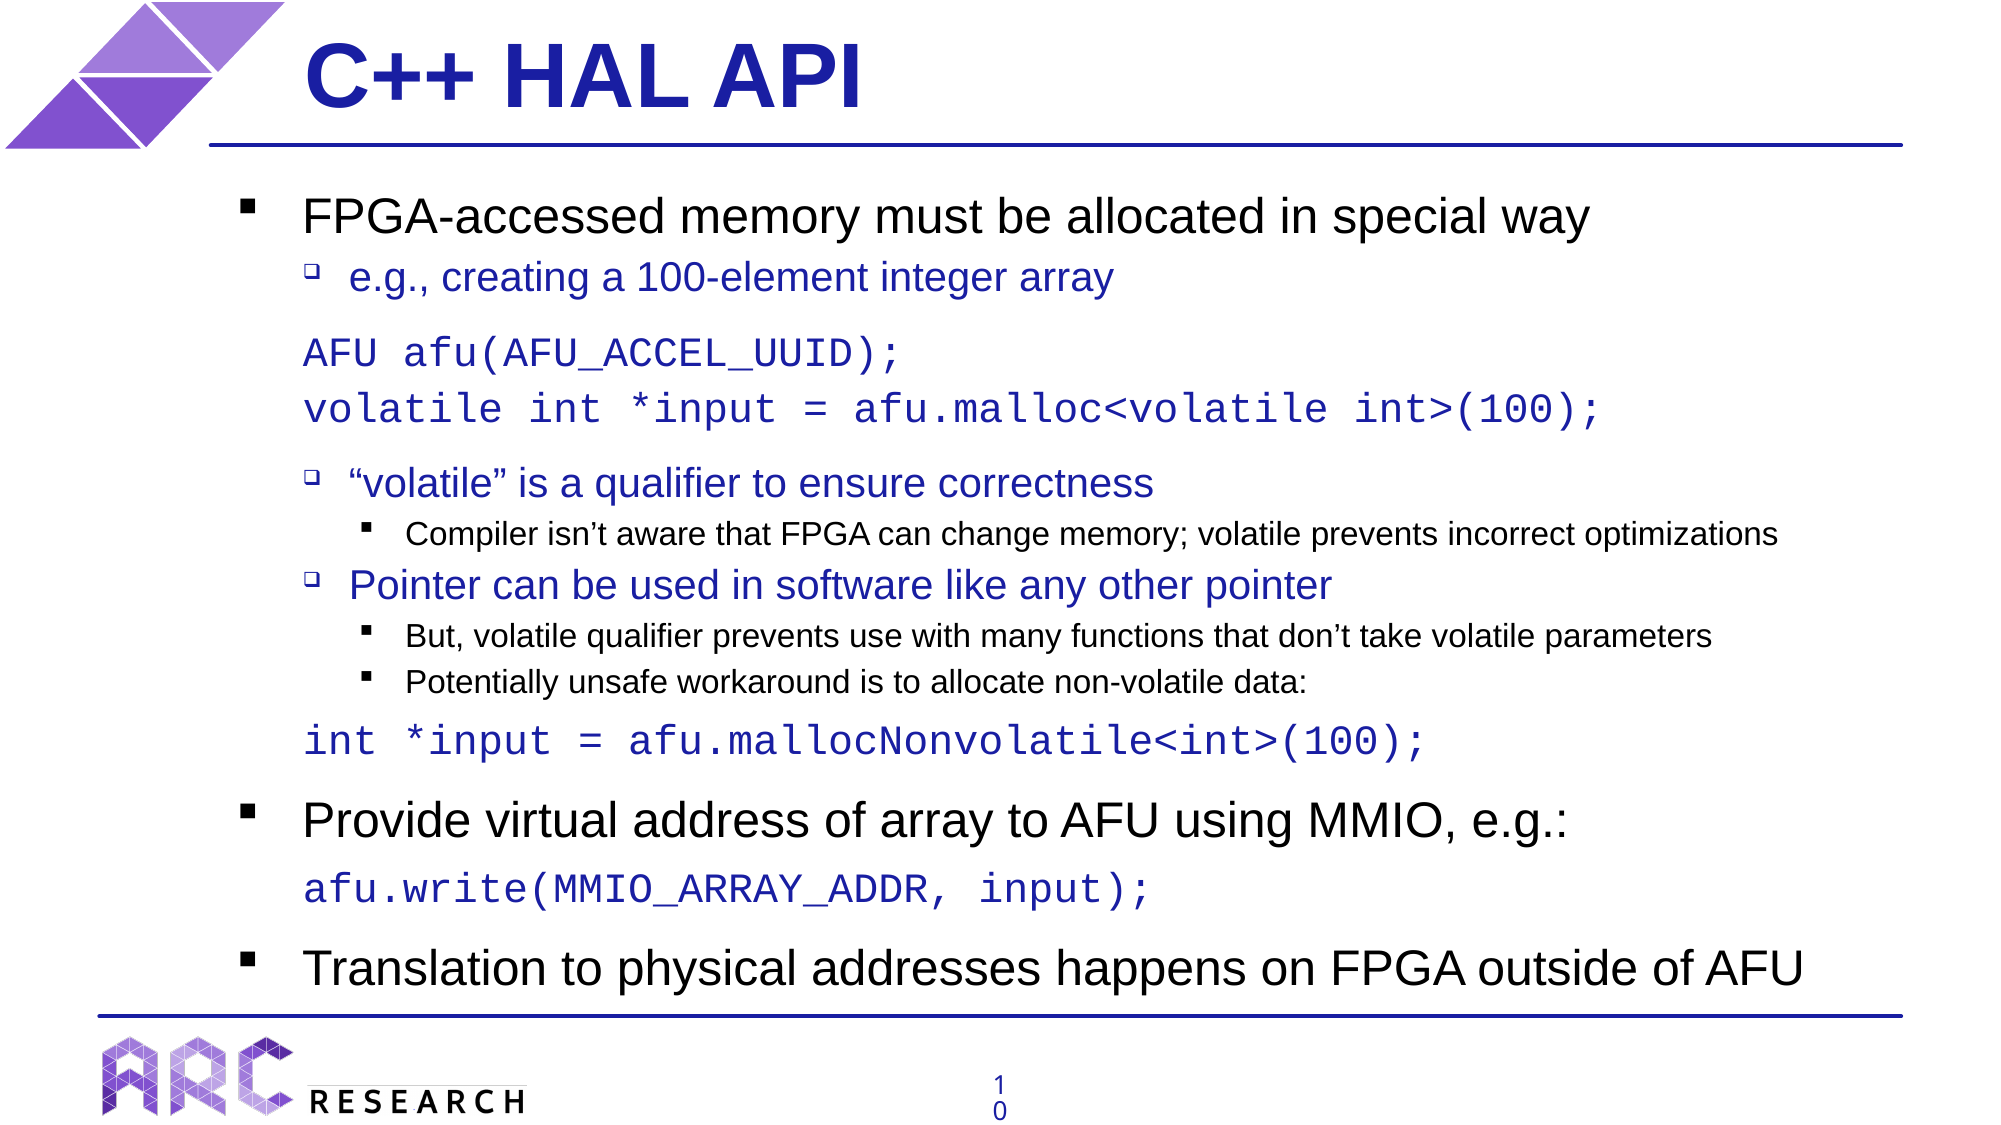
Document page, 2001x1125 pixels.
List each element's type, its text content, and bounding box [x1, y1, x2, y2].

picture [307, 1083, 527, 1116]
picture [99, 1036, 296, 1119]
slide_number 10 [992, 1067, 1008, 1101]
list FPGA-accessed memory must be allocated in special way e.g., creating a 100-element integer array AFU afu(AFU_ACCEL_UUID); volatile int *input = afu.malloc<volatile int>(100); “volatile” is a qualifier to ensure correctness Compiler isn’t aware that FPGA can change memory; volatile prevents incorrect optimizations Pointer can be used in software like any other pointer But, volatile qualifier prevents use with many functions that don’t take volatile parameters Potentially unsafe workaround is to allocate non-volatile data: int *input = afu.mallocNonvolatile<int>(100); Provide virtual address of array to AFU using MMIO, e.g.: afu.write(MMIO_ARRAY_ADDR, input); Translation to physical addresses happens on FPGA outside of AFU [226, 182, 1935, 1017]
title C++ HAL API [282, 0, 1796, 143]
